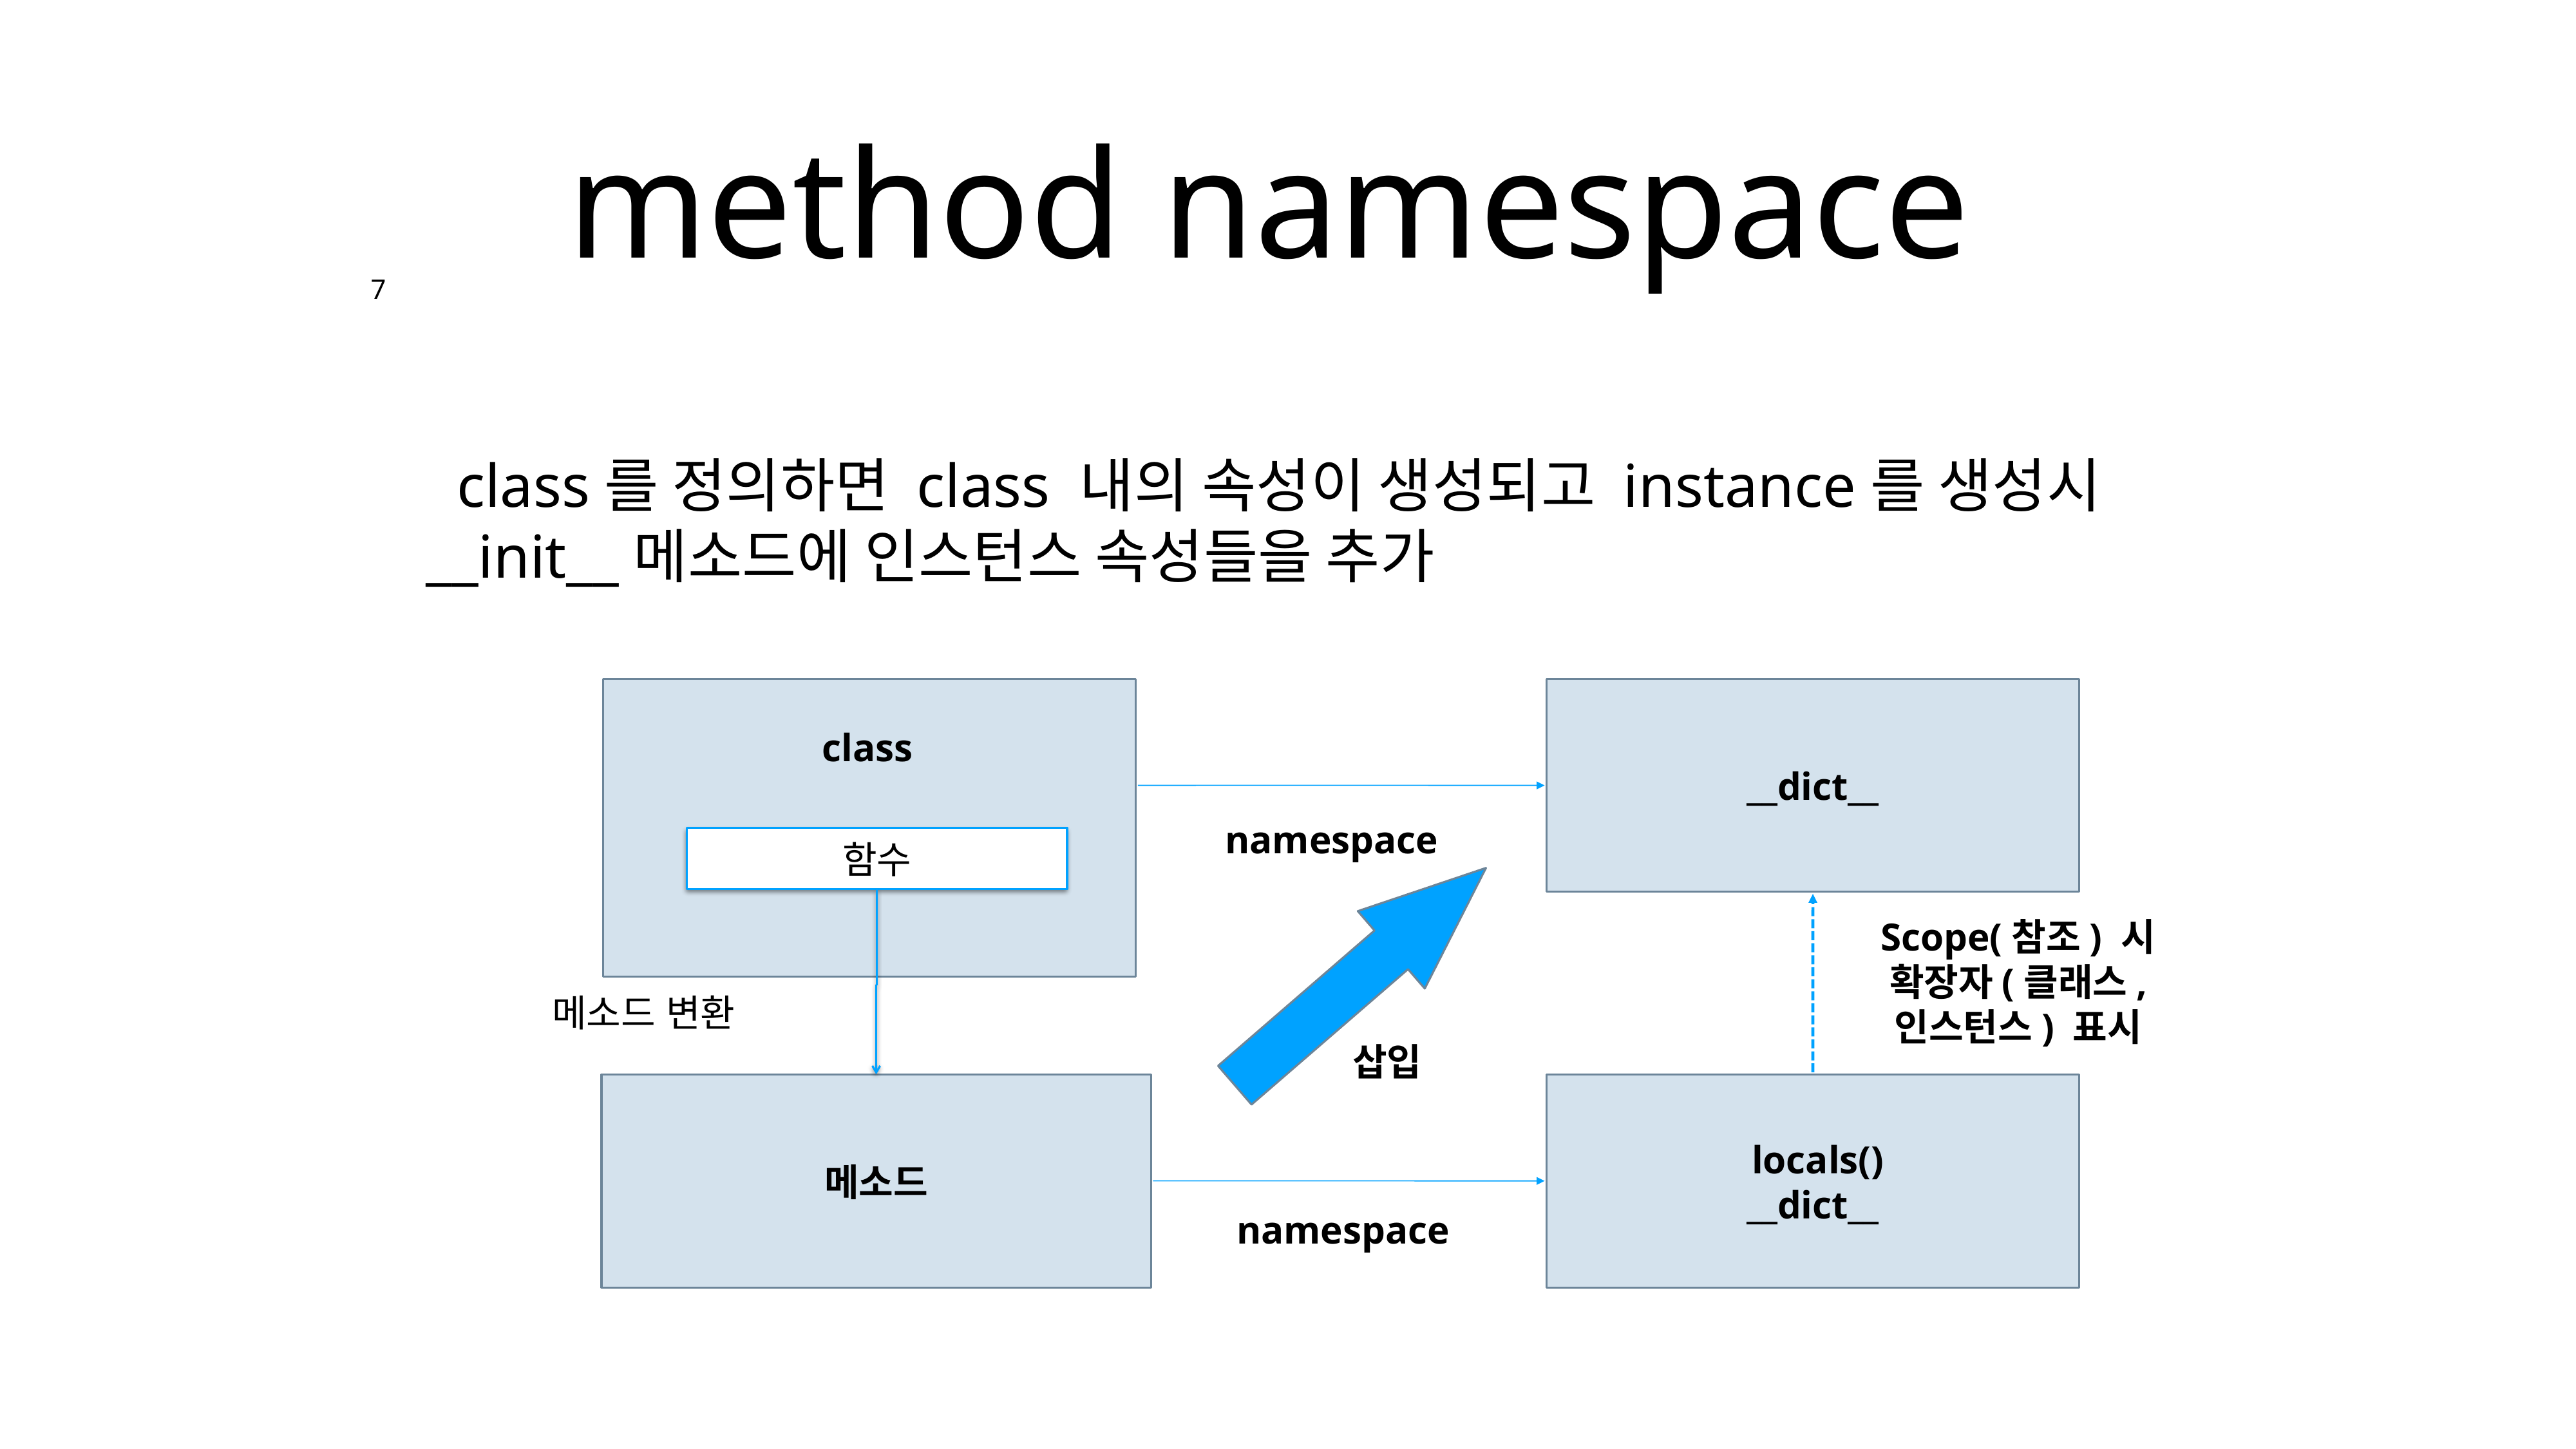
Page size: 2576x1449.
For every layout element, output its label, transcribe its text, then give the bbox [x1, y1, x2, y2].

text_box [1218, 867, 1486, 1105]
text_box Scope(참조) 시 확장자(클래스, 인스턴스) 표시 [1851, 908, 2186, 1054]
text_box [1137, 781, 1545, 790]
slide_number 7 [363, 267, 394, 310]
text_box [601, 678, 1136, 977]
text_box namespace [1191, 1202, 1495, 1256]
text_box namespace [1179, 811, 1484, 866]
text_box [1153, 1177, 1545, 1185]
title method namespace [463, 37, 2113, 343]
list class를 정의하면 class 내의 속성이 생성되고 instance를 생성시 __init__메소드에 인스턴스 속성들을 추가 [418, 343, 2158, 695]
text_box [1546, 1074, 2079, 1288]
text_box [1808, 893, 1817, 1073]
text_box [601, 1074, 1151, 1288]
text_box 메소드 변환 [542, 979, 817, 1044]
text_box 삽입 [1303, 1033, 1471, 1088]
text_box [1546, 678, 2079, 893]
